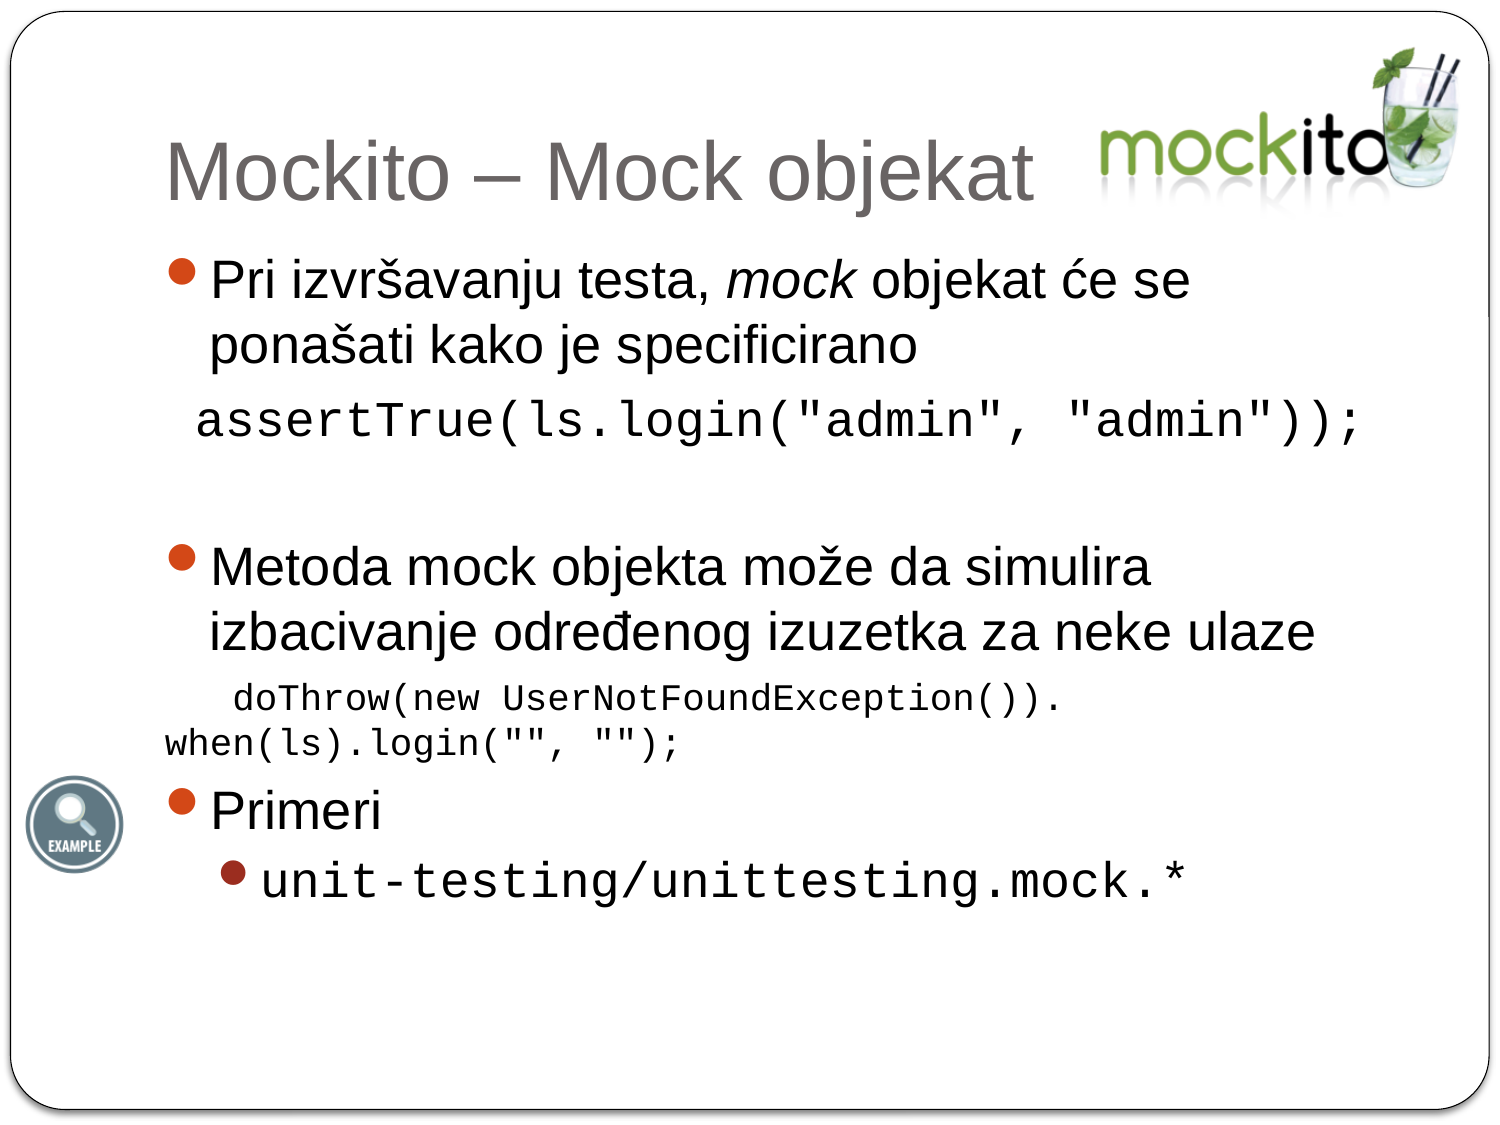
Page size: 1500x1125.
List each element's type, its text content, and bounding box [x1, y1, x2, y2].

picture [1062, 20, 1500, 240]
title Mockito – Mock objekat [150, 45, 1056, 233]
list Pri izvršavanju testa, mock objekat će se ponašati kako je specificirano assertTrue(ls.login("admin", "admin")); Metoda mock objekta može da simulira izbacivanje određenog izuzetka za neke ulaze doThrow(new UserNotFoundException()). when(ls).login("", ""); Primeri unit-testing/unittesting.mock.* [150, 237, 1425, 988]
picture [24, 774, 126, 876]
